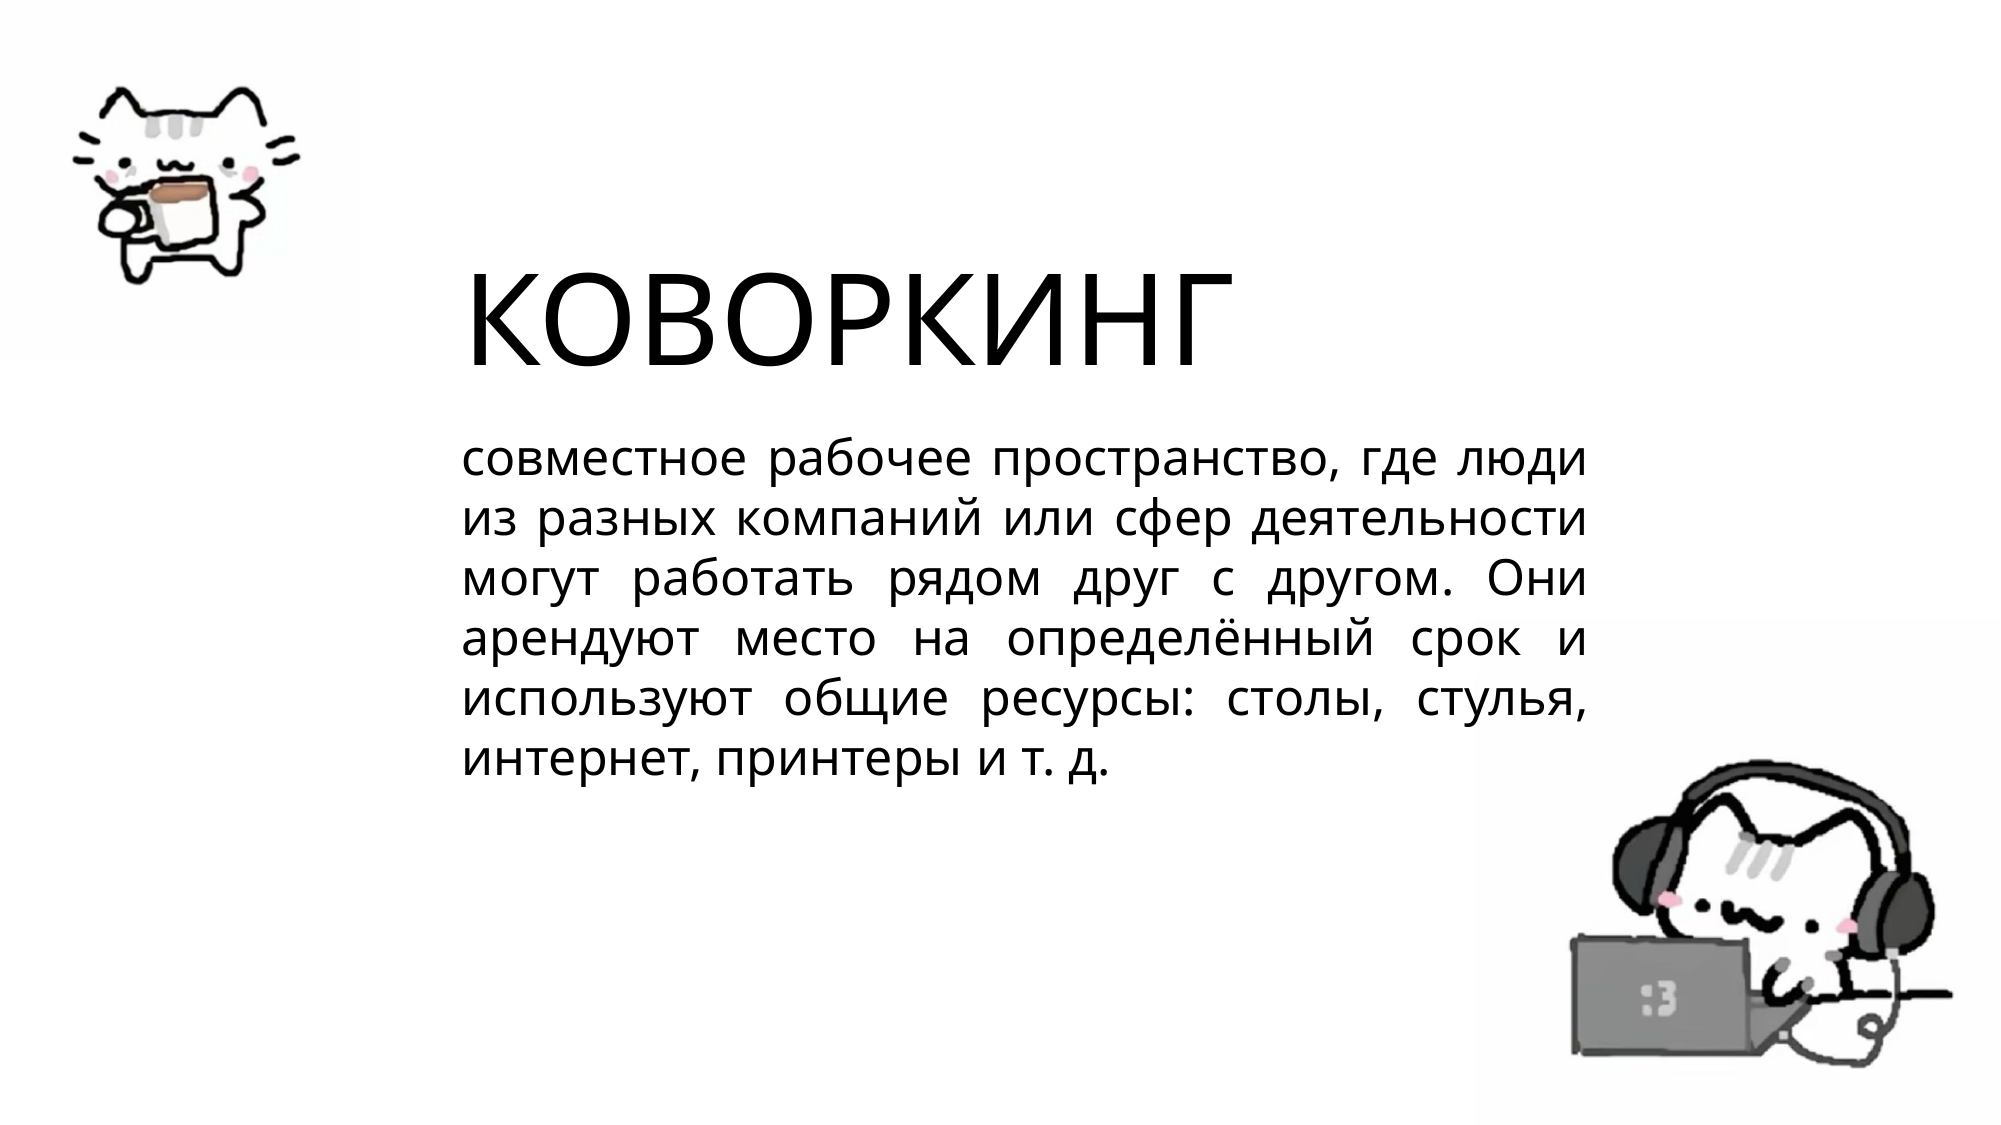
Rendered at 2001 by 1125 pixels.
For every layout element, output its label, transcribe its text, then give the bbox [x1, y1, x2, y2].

picture [0, 0, 360, 359]
picture [1474, 618, 2000, 1125]
text_box КОВОРКИНГ [446, 199, 1308, 450]
text_box совместное рабочее пространство, где люди из разных компаний или сфер деятельности могут работать рядом друг с другом. Они арендуют место на определённый срок и используют общие ресурсы: столы, стулья, интернет, принтеры и т. д. [446, 417, 1605, 793]
